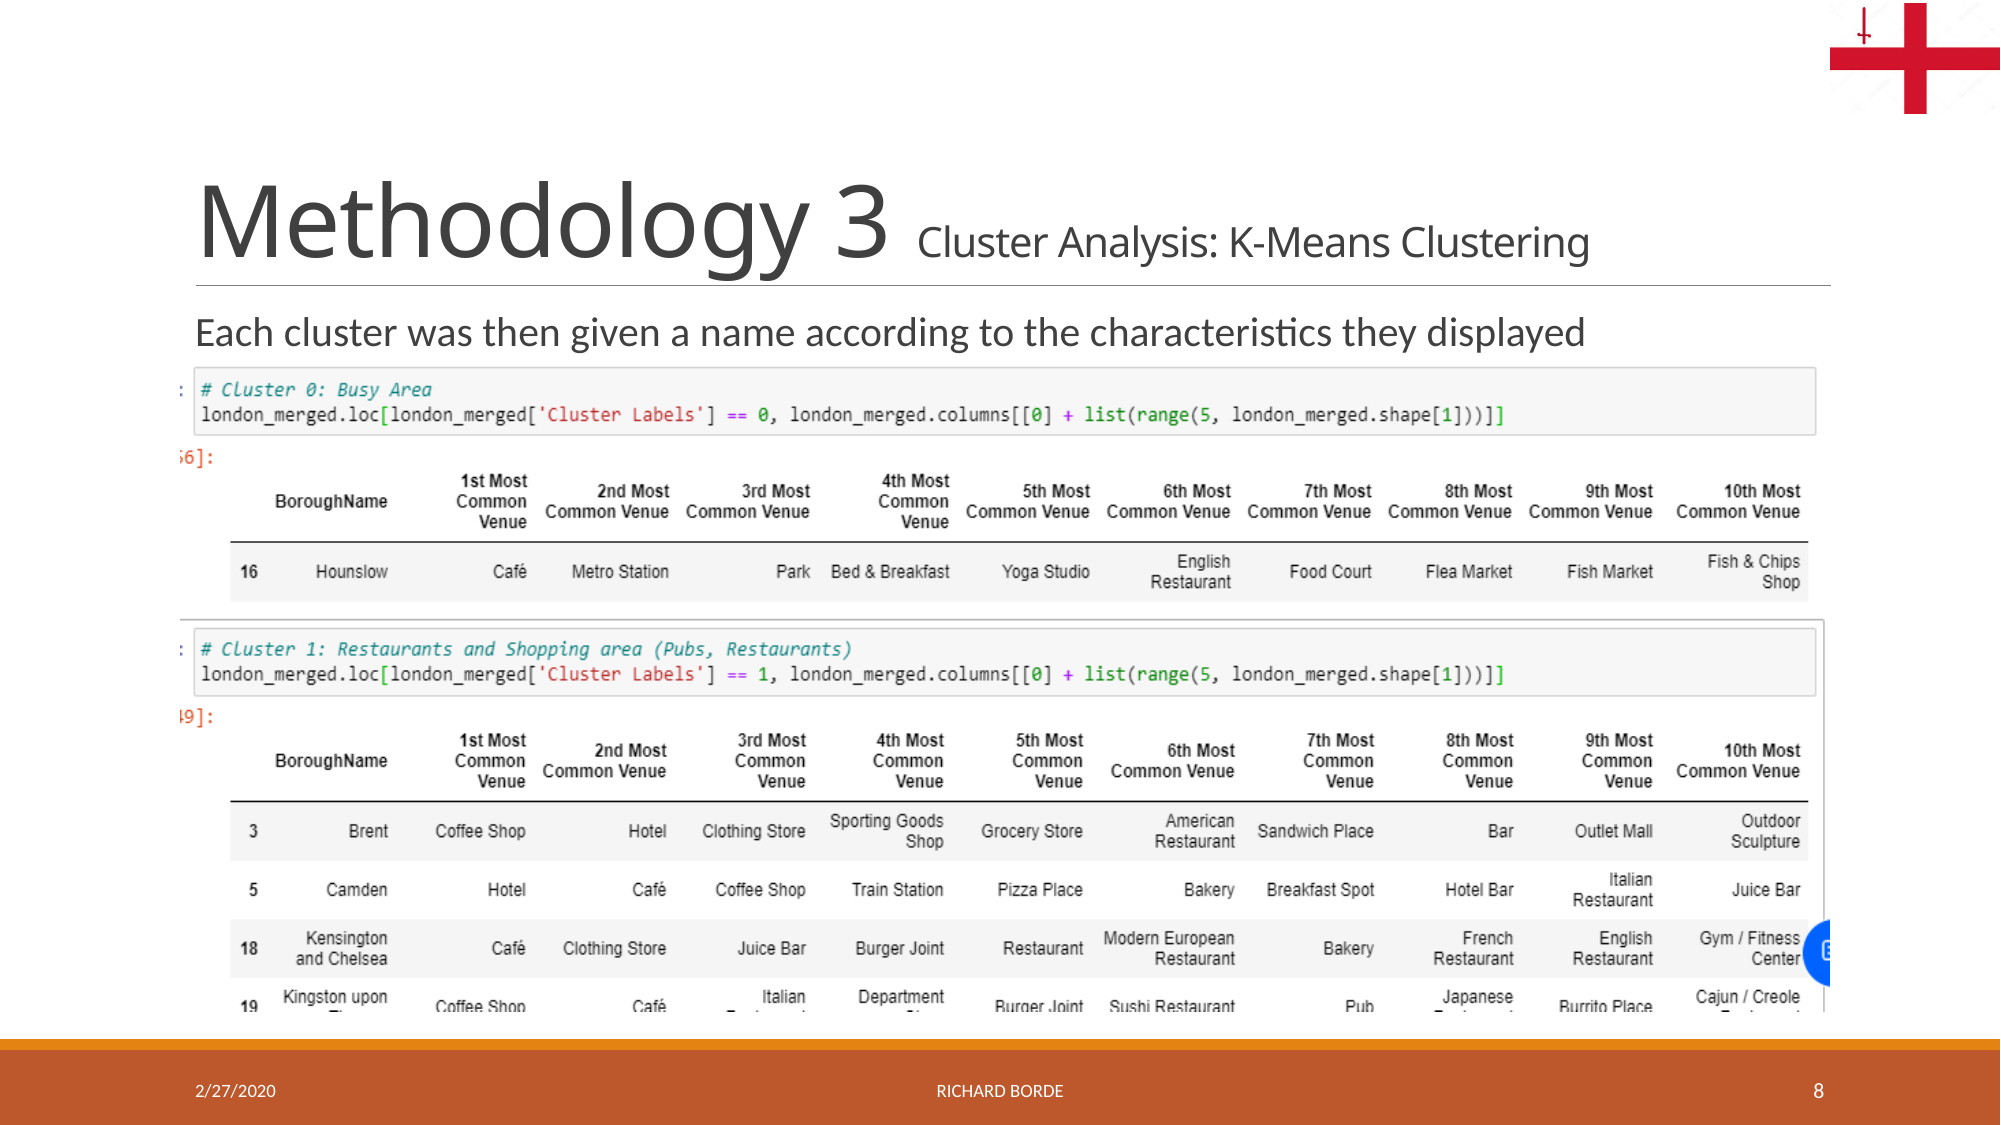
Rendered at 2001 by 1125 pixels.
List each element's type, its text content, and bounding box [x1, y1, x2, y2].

title Methodology 3 Cluster Analysis: K-Means Clustering [180, 47, 1830, 285]
list Each cluster was then given a name according to the characteristics they displayed [180, 302, 1830, 357]
footer Richard borde [604, 1059, 1396, 1120]
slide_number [180, 1059, 586, 1120]
slide_number 8 [1624, 1059, 1840, 1120]
picture [179, 358, 1831, 1013]
picture [1830, 3, 2000, 114]
